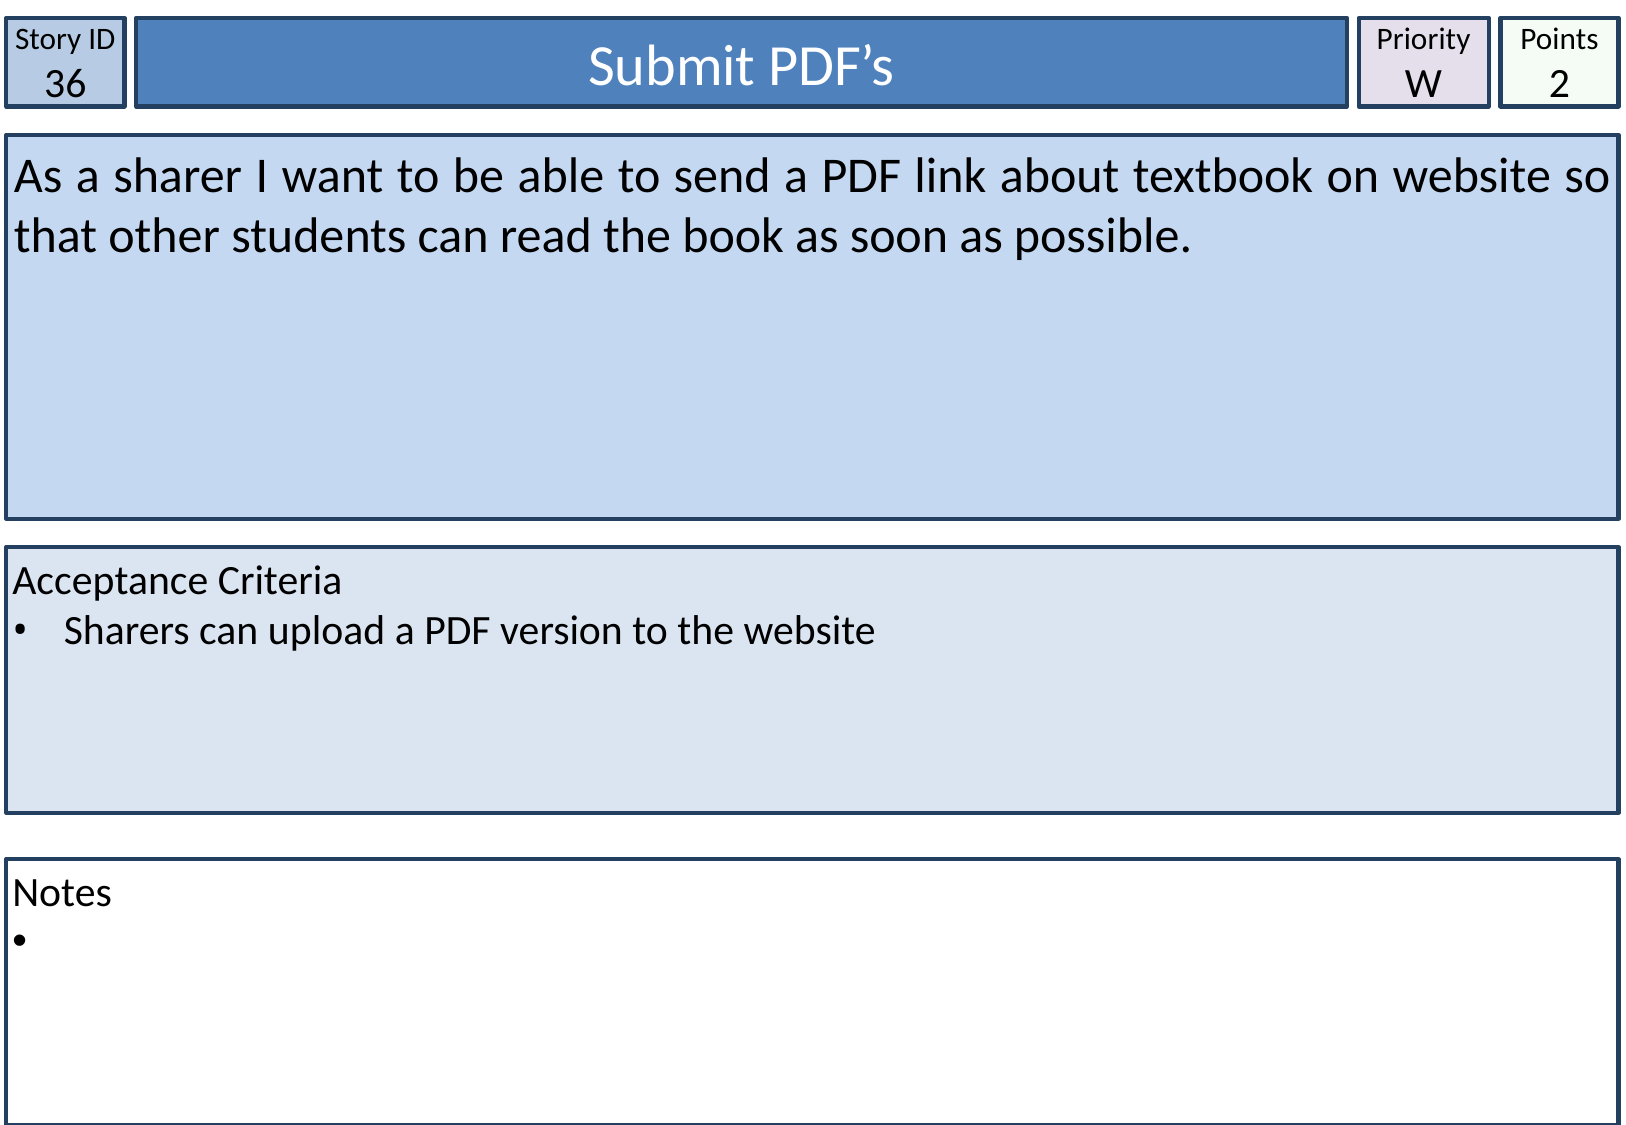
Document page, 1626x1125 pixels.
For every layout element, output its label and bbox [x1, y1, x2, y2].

text_box [1358, 17, 1489, 107]
text_box [6, 546, 1619, 814]
text_box [6, 17, 125, 107]
text_box [6, 134, 1619, 519]
text_box [136, 17, 1348, 107]
text_box [6, 858, 1619, 1125]
text_box [1500, 17, 1619, 107]
